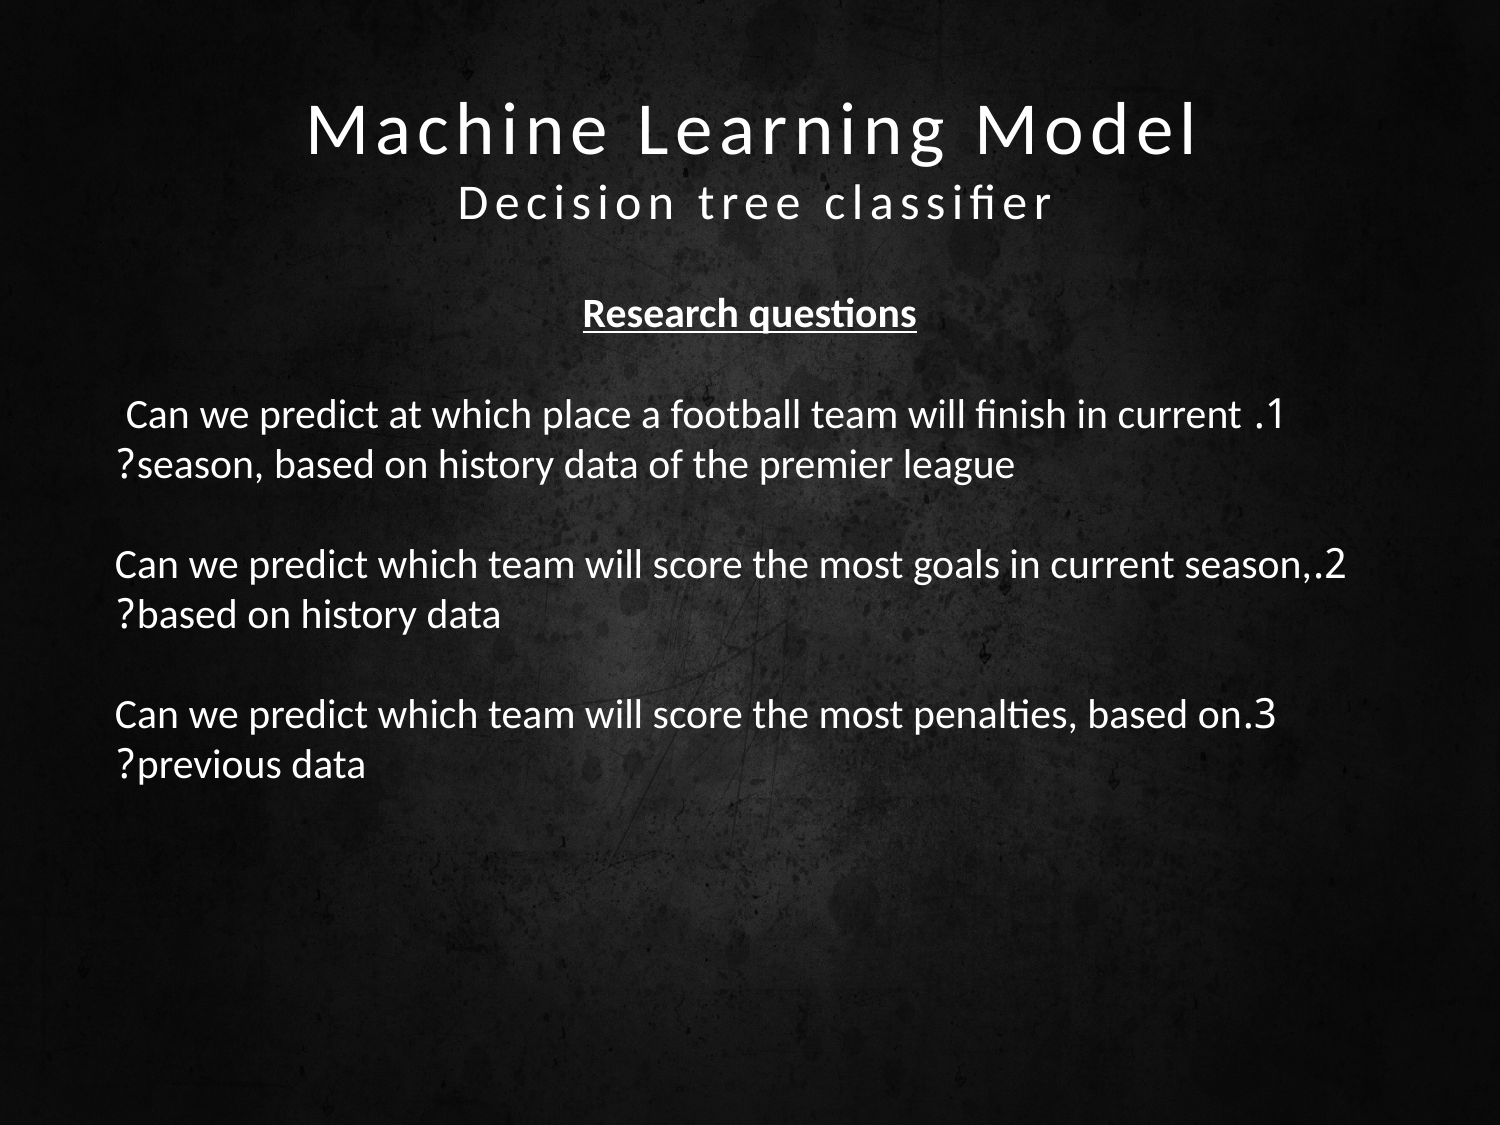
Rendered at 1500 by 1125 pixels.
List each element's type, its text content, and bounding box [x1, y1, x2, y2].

picture [0, 0, 1500, 1125]
title Machine Learning Model Decision tree classifier [75, 45, 1436, 264]
text_box Research questions 1. Can we predict at which place a football team will finish in current season, based on history data of the premier league? 2.Can we predict which team will score the most goals in current season, based on history data? 3.Can we predict which team will score the most penalties, based on previous data? [100, 278, 1400, 794]
